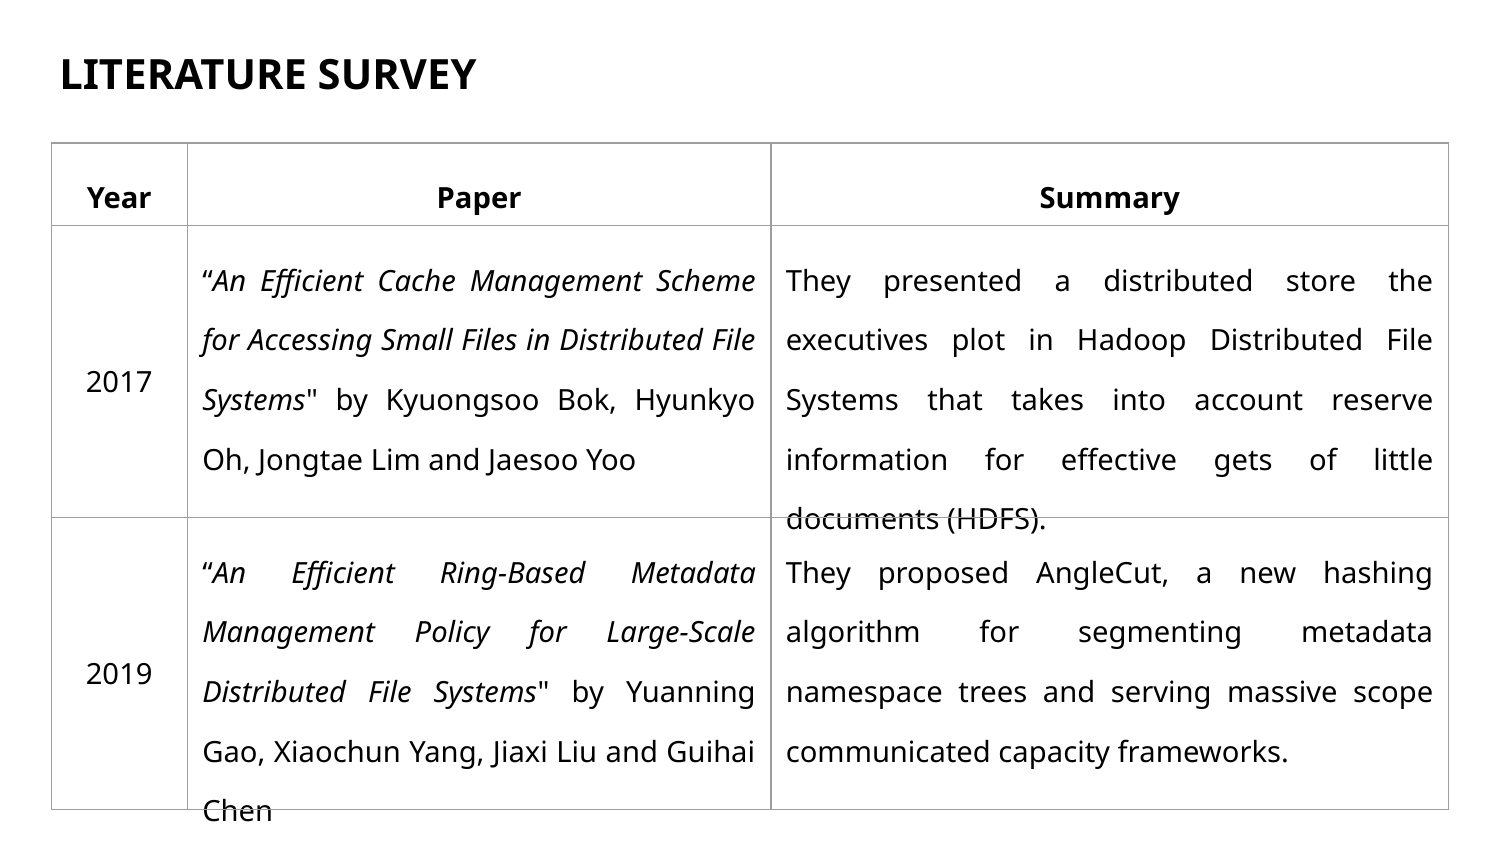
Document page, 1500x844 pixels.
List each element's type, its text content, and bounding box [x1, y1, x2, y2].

table_header Year [52, 144, 187, 225]
table_header Summary [772, 144, 1448, 225]
table_cell “An Efficient Ring-Based Metadata Management Policy for Large-Scale Distributed File Systems" by Yuanning Gao, Xiaochun Yang, Jiaxi Liu and Guihai Chen [188, 518, 770, 809]
table_cell They presented a distributed store the executives plot in Hadoop Distributed File Systems that takes into account reserve information for effective gets of little documents (HDFS). [772, 226, 1448, 517]
table_cell “An Efficient Cache Management Scheme for Accessing Small Files in Distributed File Systems" by Kyuongsoo Bok, Hyunkyo Oh, Jongtae Lim and Jaesoo Yoo [188, 226, 770, 517]
table_header Paper [188, 144, 770, 225]
table_cell 2017 [52, 226, 187, 517]
text_box LITERATURE SURVEY [44, 32, 1456, 113]
table_cell 2019 [52, 518, 187, 809]
table_cell They proposed AngleCut, a new hashing algorithm for segmenting metadata namespace trees and serving massive scope communicated capacity frameworks. [772, 518, 1448, 809]
